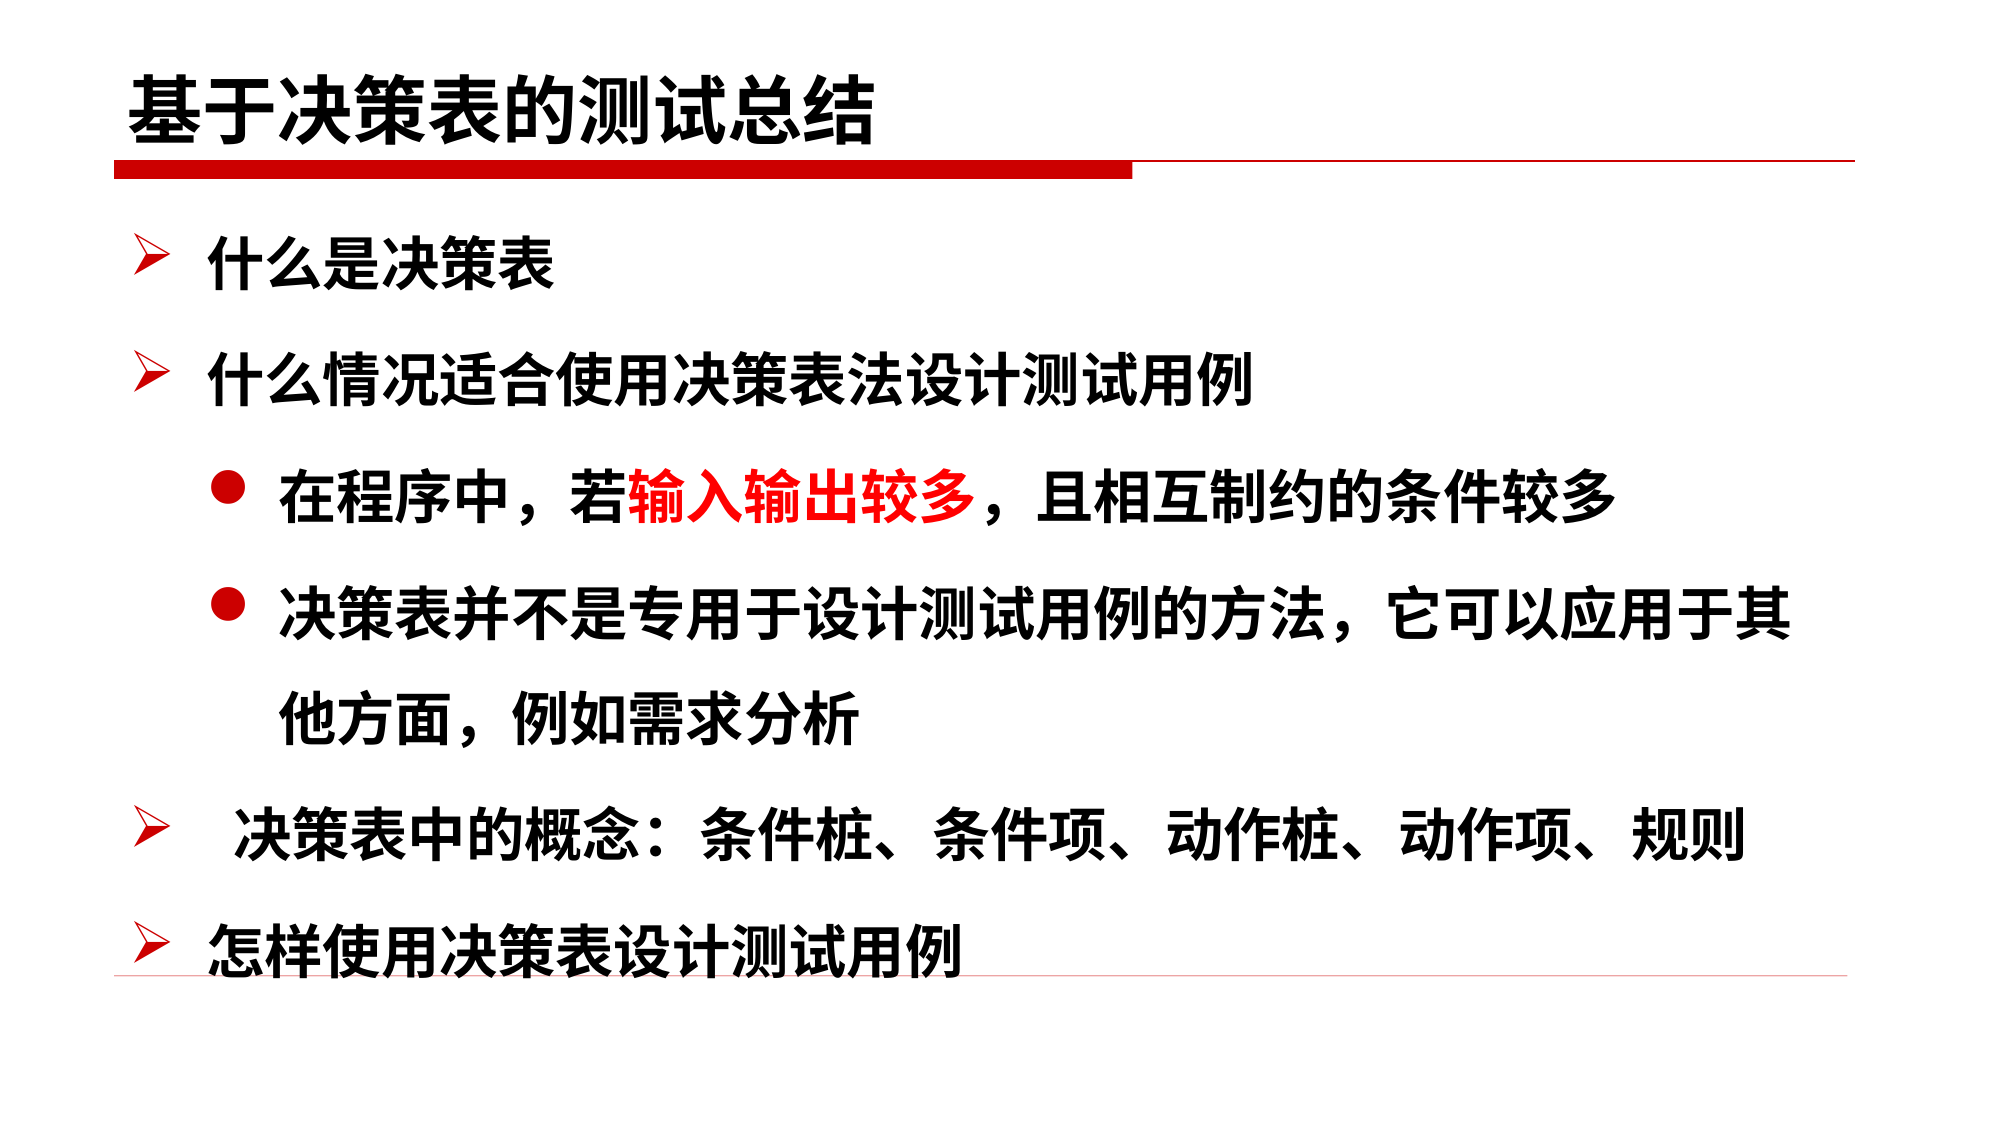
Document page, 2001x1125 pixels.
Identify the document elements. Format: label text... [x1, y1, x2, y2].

list 什么是决策表 什么情况适合使用决策表法设计测试用例 在程序中，若输入输出较多，且相互制约的条件较多 决策表并不是专用于设计测试用例的方法，它可以应用于其他方面，例如需求分析 决策表中的概念：条件桩、条件项、动作桩、动作项、规则 怎样使用决策表设计测试用例 [114, 184, 1865, 885]
title 基于决策表的测试总结 [112, 42, 1863, 161]
